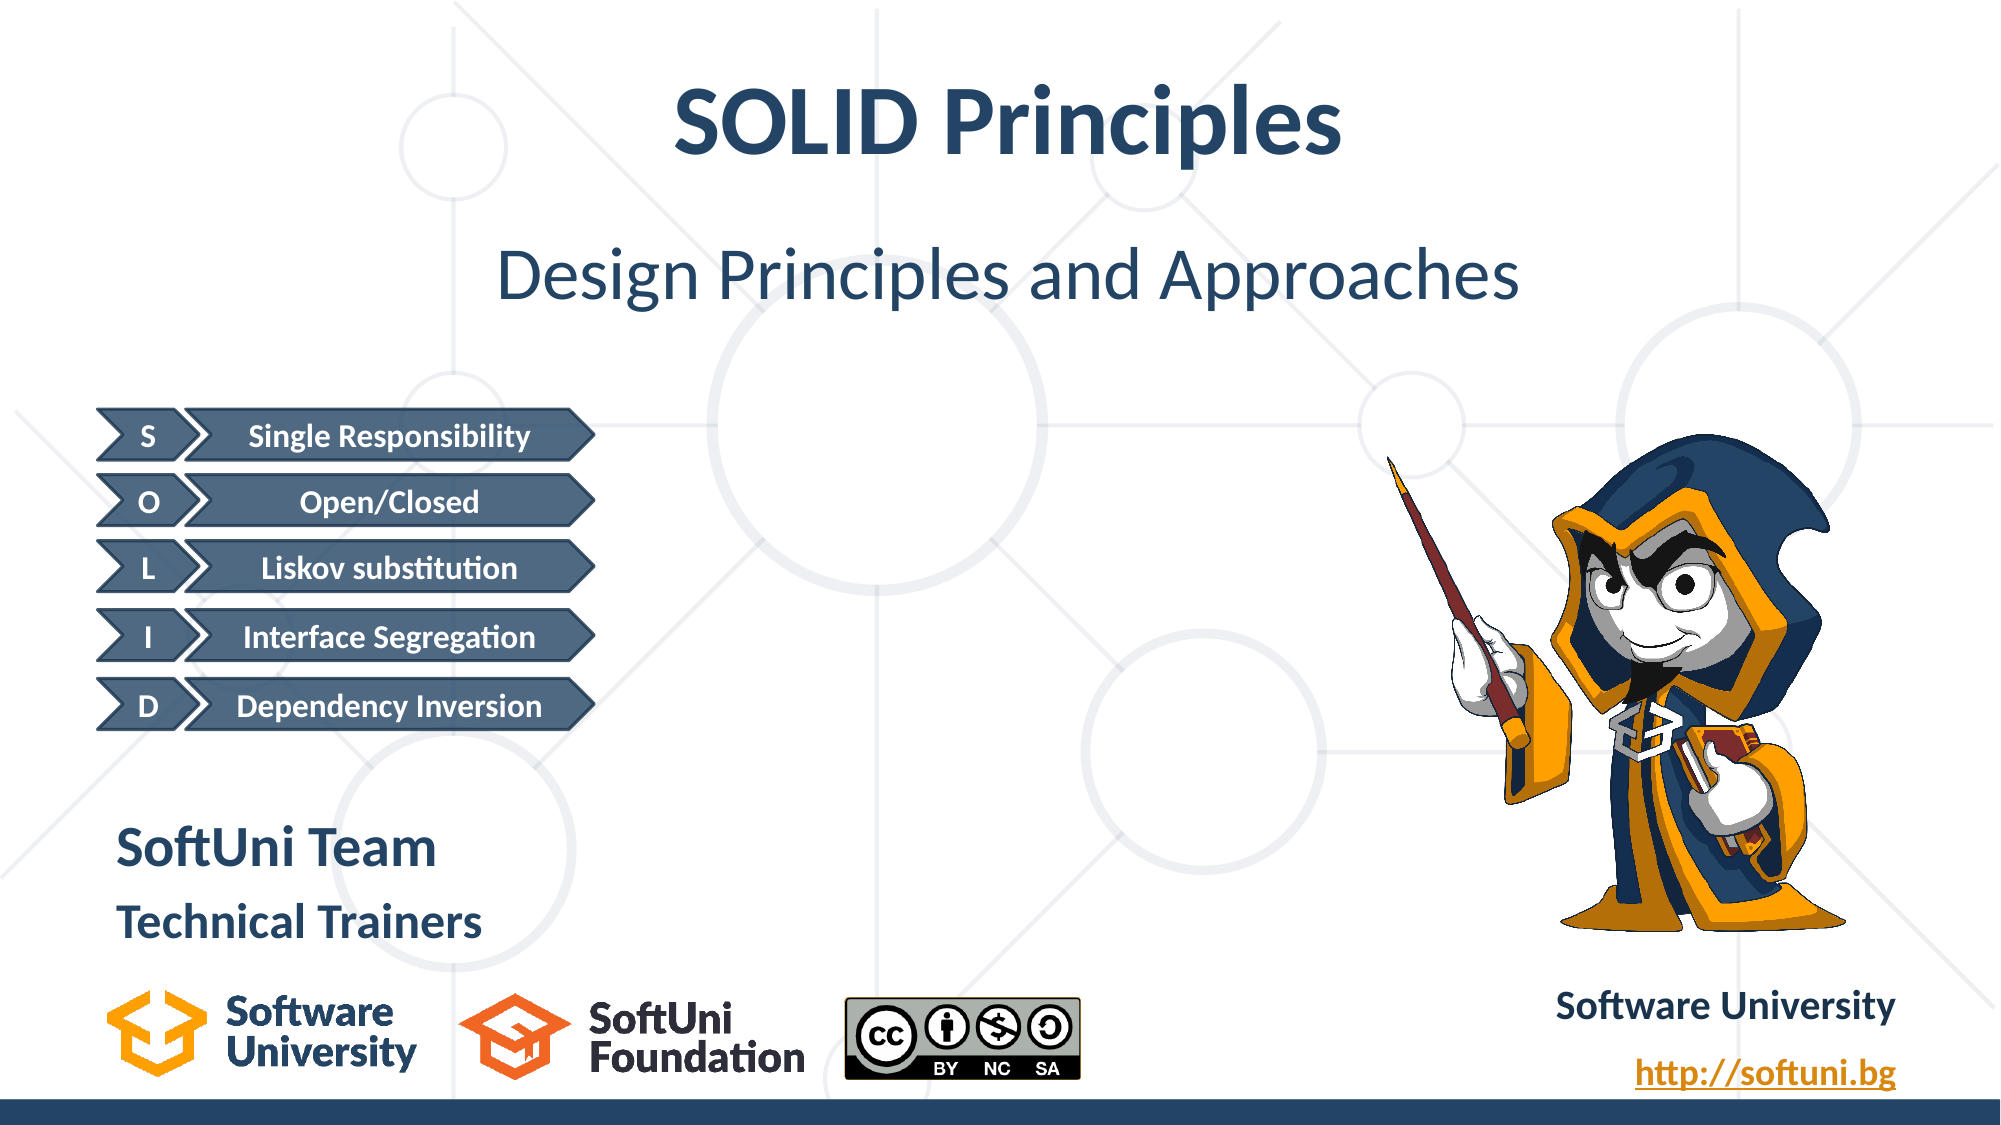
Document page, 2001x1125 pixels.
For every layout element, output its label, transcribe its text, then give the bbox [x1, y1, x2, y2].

picture [107, 990, 211, 1077]
list Technical Trainers [110, 880, 595, 954]
picture [458, 993, 804, 1080]
list Software University [1417, 970, 1903, 1034]
picture [1369, 389, 1891, 953]
title SOLID Principles [109, 41, 1909, 187]
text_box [97, 408, 595, 730]
picture [845, 998, 1081, 1079]
subtitle Design Principles and Approaches [109, 213, 1909, 359]
list SoftUni Team [110, 800, 595, 880]
picture [221, 990, 417, 1077]
list http://softuni.bg [1417, 1040, 1903, 1098]
